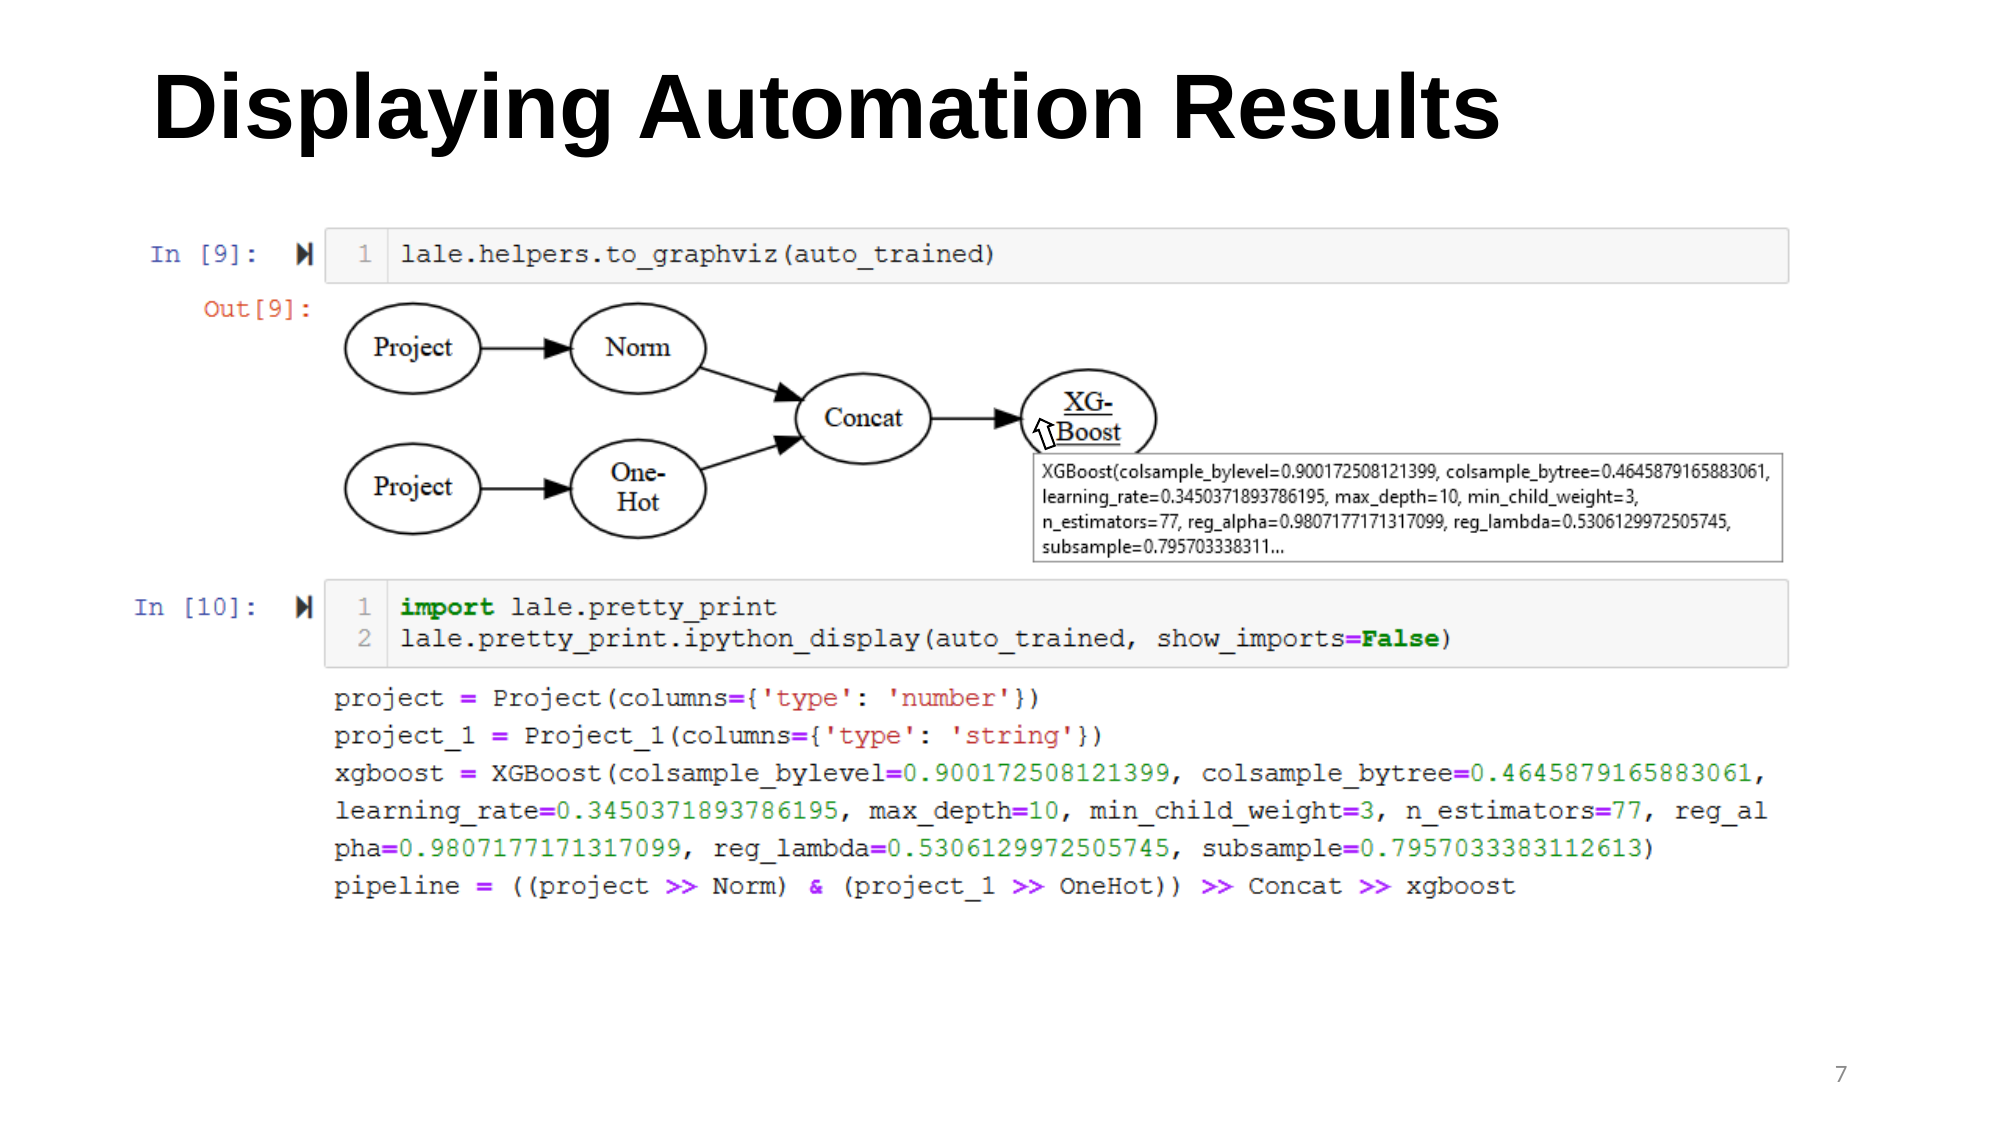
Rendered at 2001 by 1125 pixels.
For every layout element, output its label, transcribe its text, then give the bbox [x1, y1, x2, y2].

picture [132, 573, 1794, 905]
title Displaying Automation Results [137, 0, 1863, 218]
slide_number 7 [1412, 1042, 1863, 1103]
picture [145, 220, 1796, 569]
